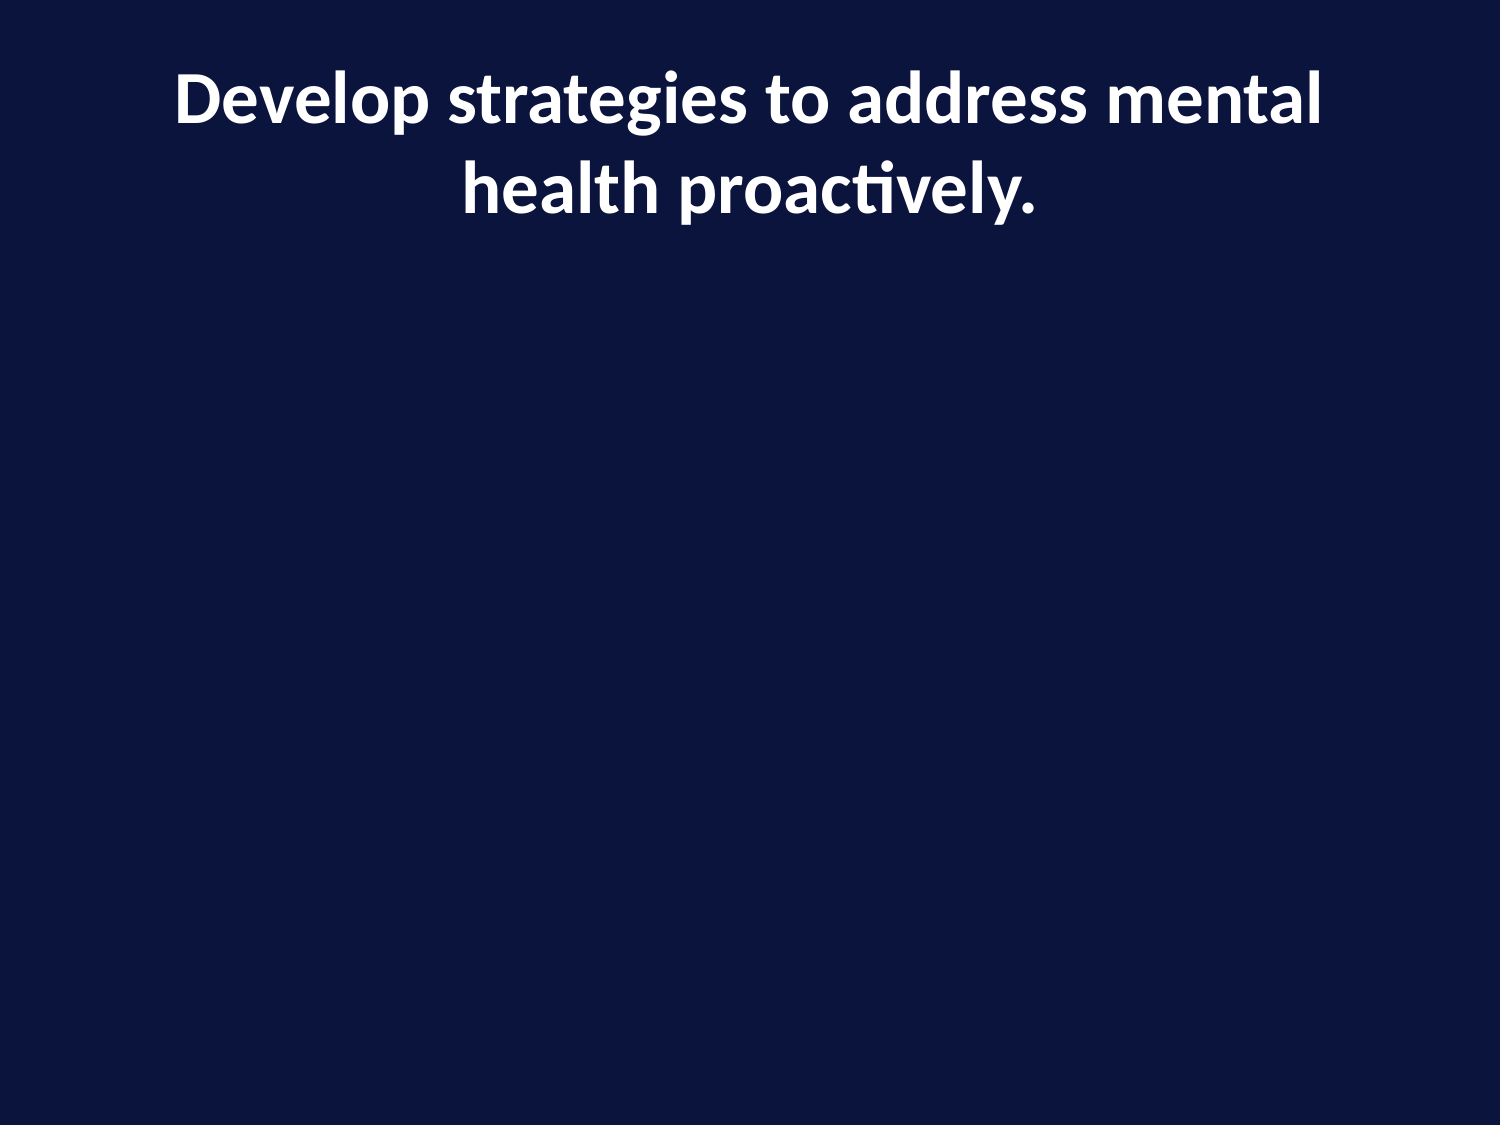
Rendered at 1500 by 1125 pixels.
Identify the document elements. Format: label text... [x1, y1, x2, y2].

title Develop strategies to address mental health proactively. [75, 45, 1425, 233]
